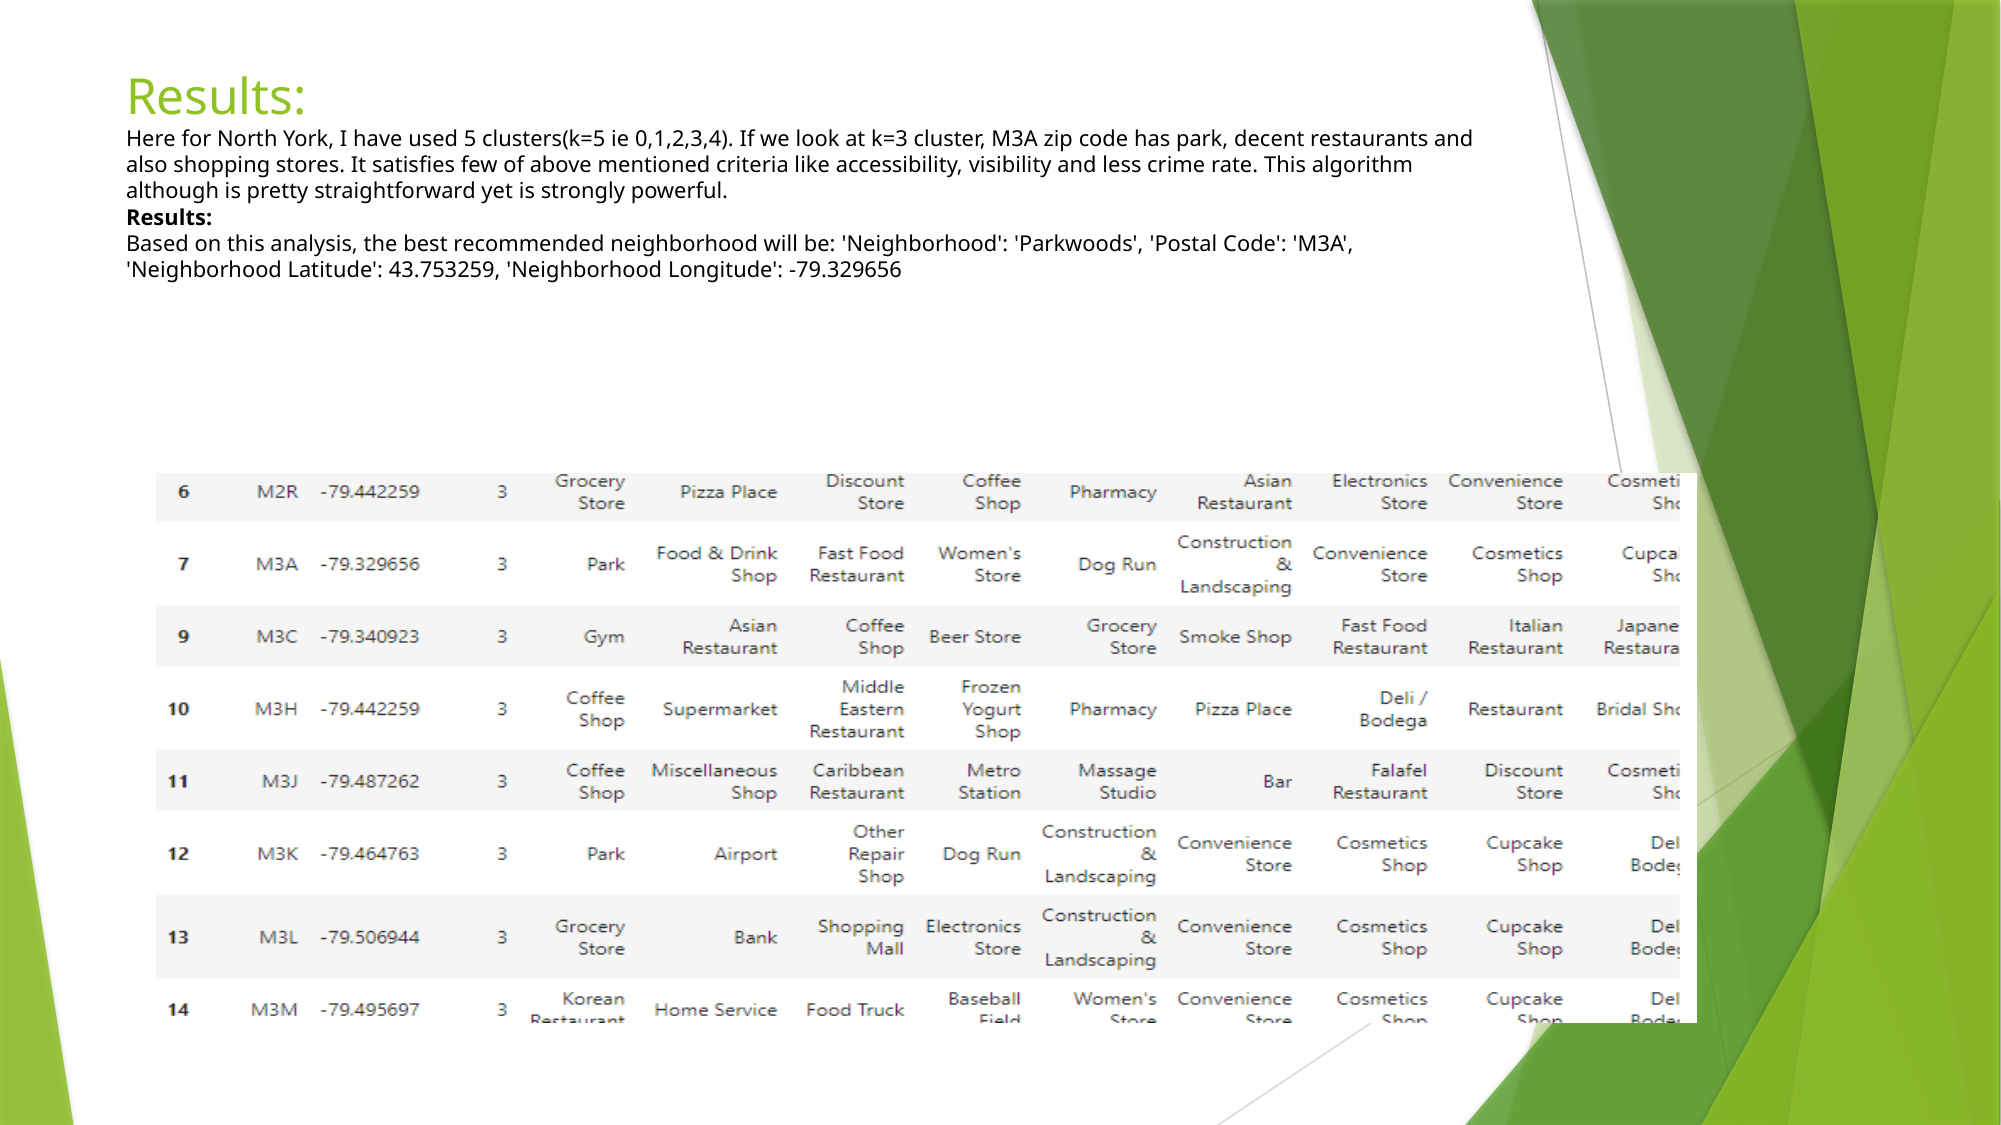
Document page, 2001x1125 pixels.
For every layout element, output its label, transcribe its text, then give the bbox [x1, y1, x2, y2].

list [156, 472, 1697, 1023]
title Results: Here for North York, I have used 5 clusters(k=5 ie 0,1,2,3,4). If we look at k=3 cluster, M3A zip code has park, decent restaurants and also shopping stores. It satisfies few of above mentioned criteria like accessibility, visibility and less crime rate. This algorithm although is pretty straightforward yet is strongly powerful. Results: Based on this analysis, the best recommended neighborhood will be: 'Neighborhood': 'Parkwoods', 'Postal Code': 'M3A', 'Neighborhood Latitude': 43.753259, 'Neighborhood Longitude': -79.329656 [111, 57, 1522, 409]
